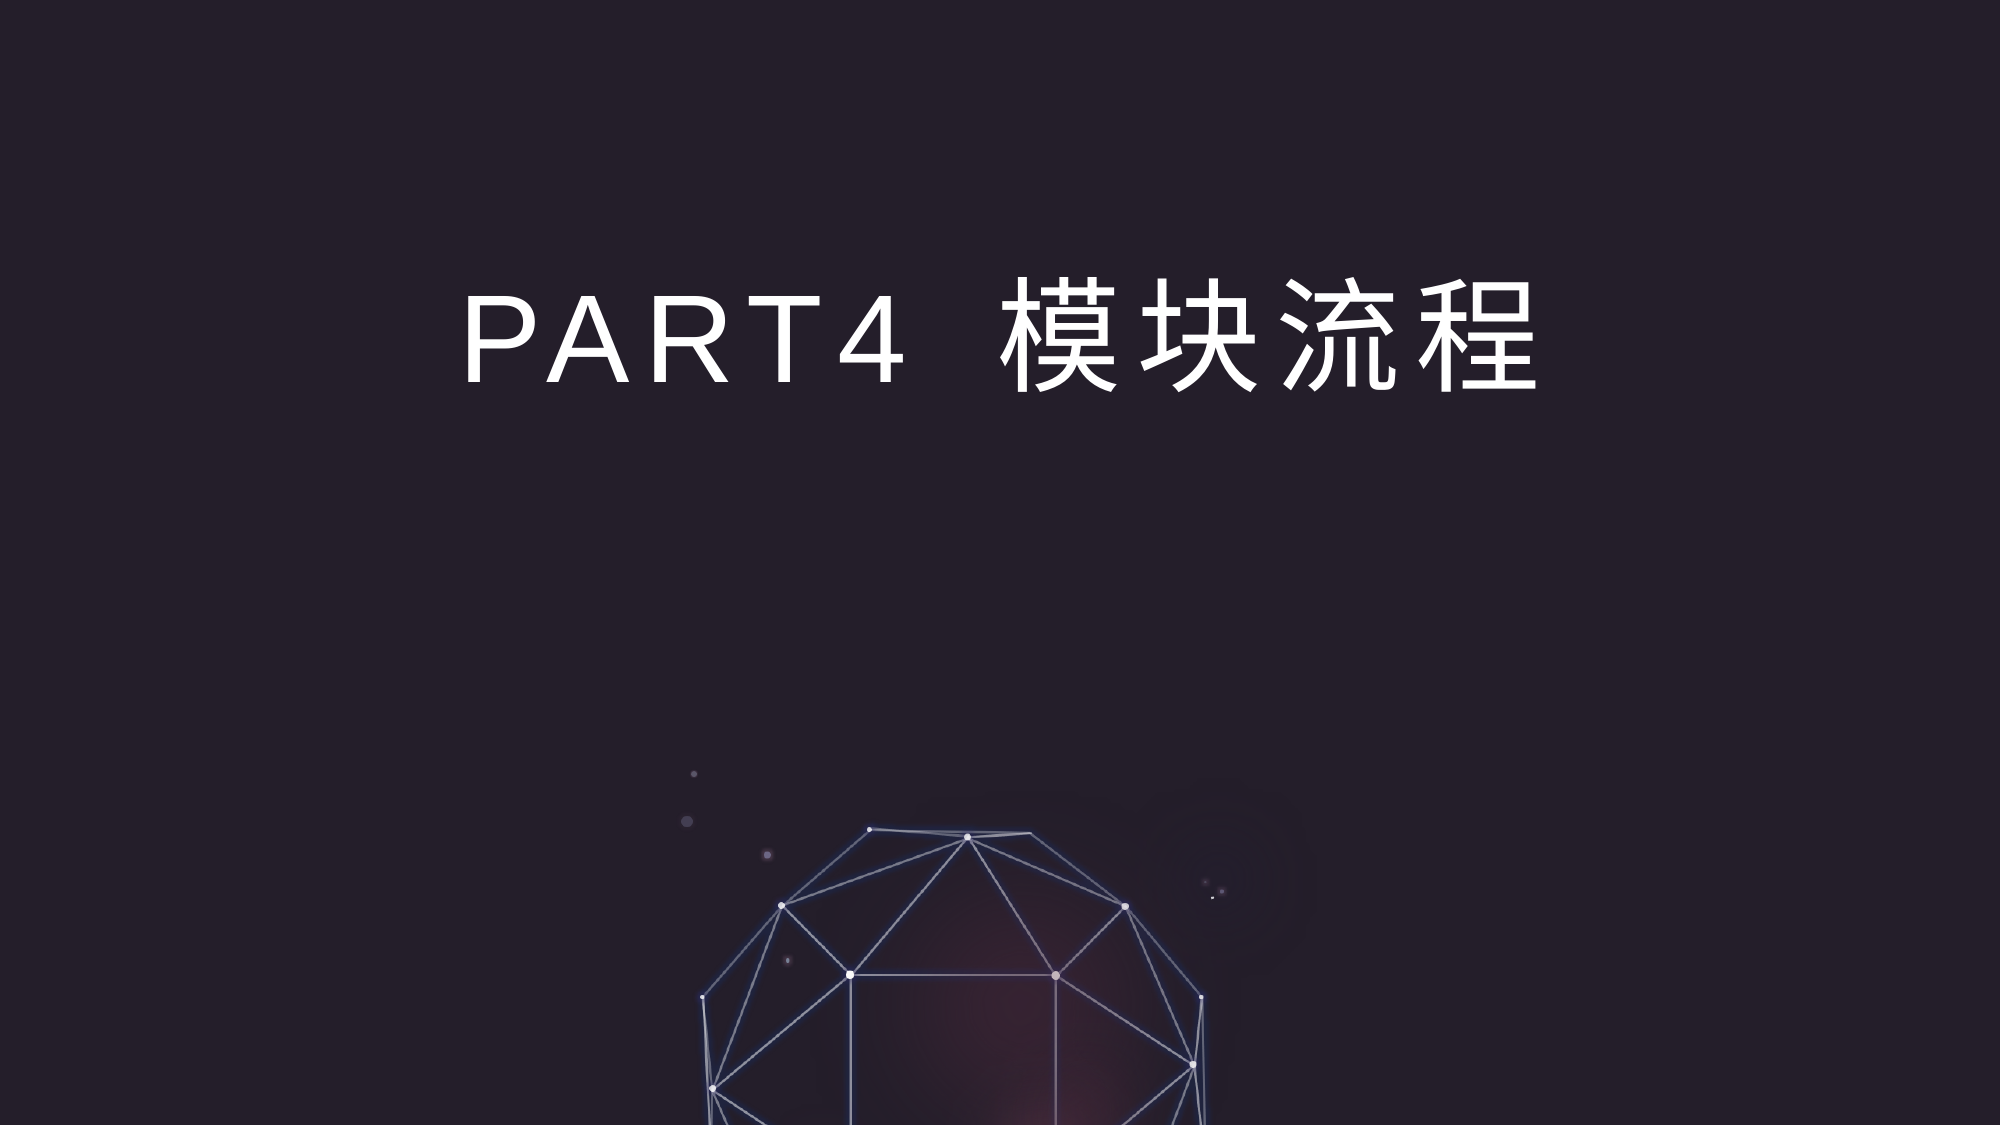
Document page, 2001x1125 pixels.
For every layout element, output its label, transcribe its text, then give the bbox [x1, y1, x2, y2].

picture [666, 767, 1334, 1125]
title PART4 模块流程 [458, 232, 1542, 425]
